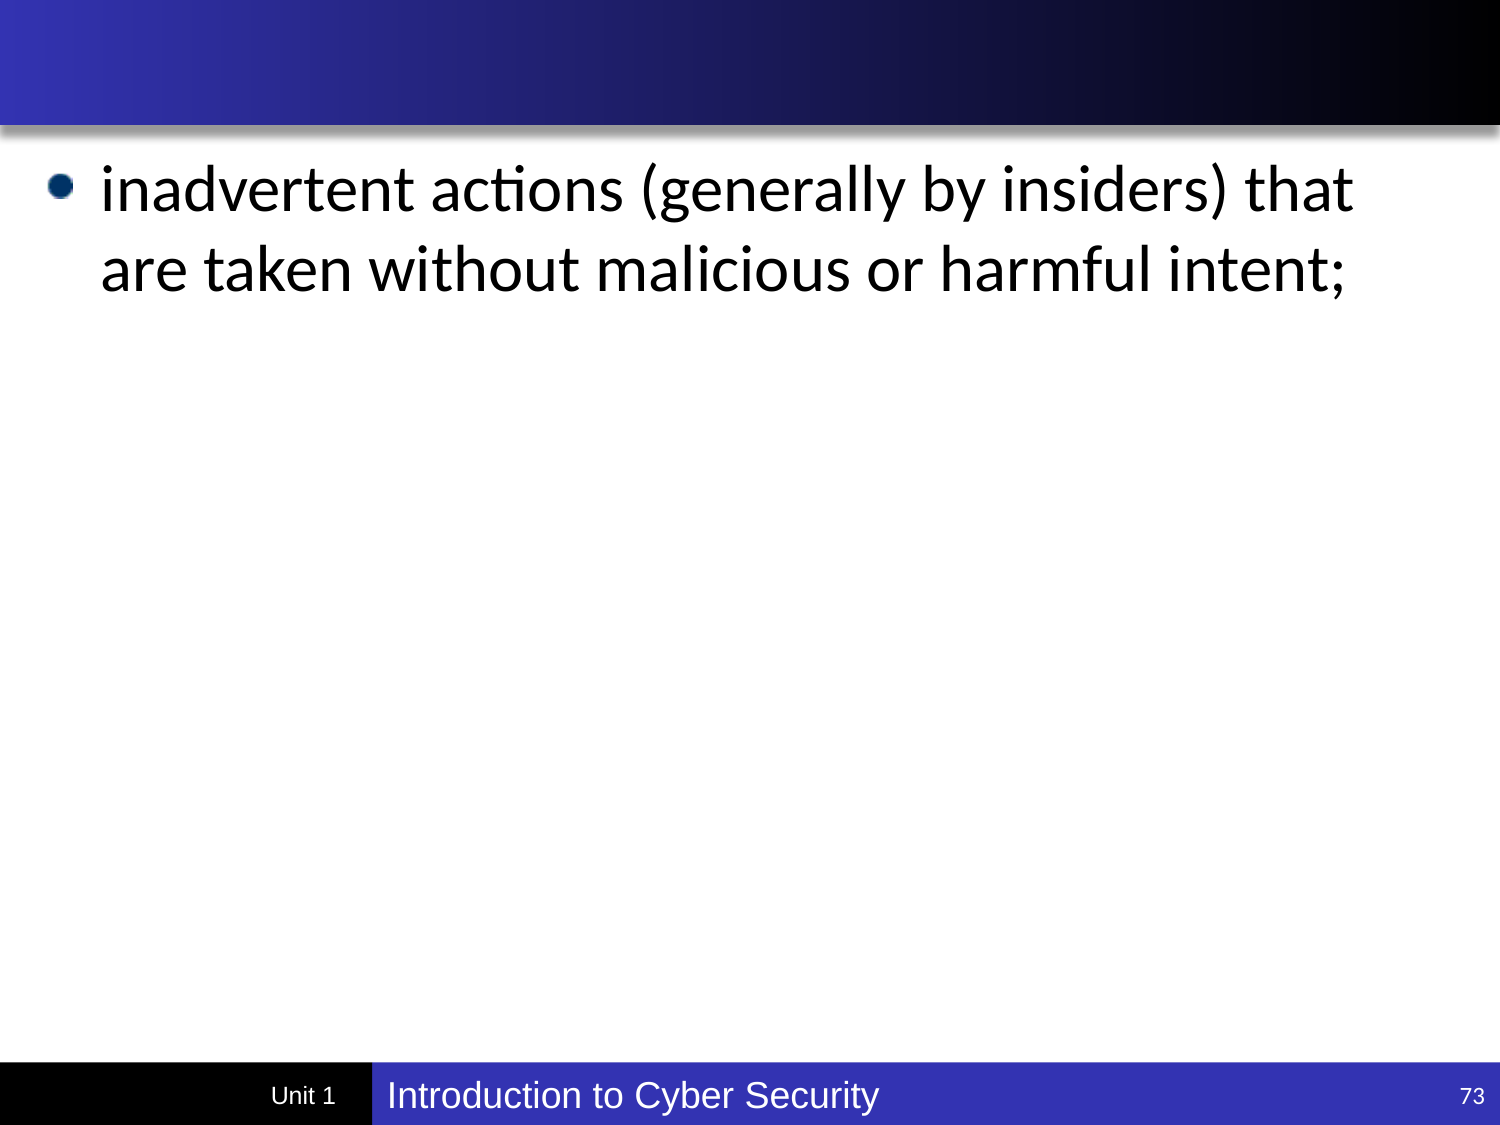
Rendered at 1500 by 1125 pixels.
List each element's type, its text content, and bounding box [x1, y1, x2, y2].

slide_number 73 [1325, 1065, 1500, 1125]
list inadvertent actions (generally by insiders) that are taken without malicious or harmful intent; [29, 137, 1471, 1047]
picture [44, 170, 73, 199]
